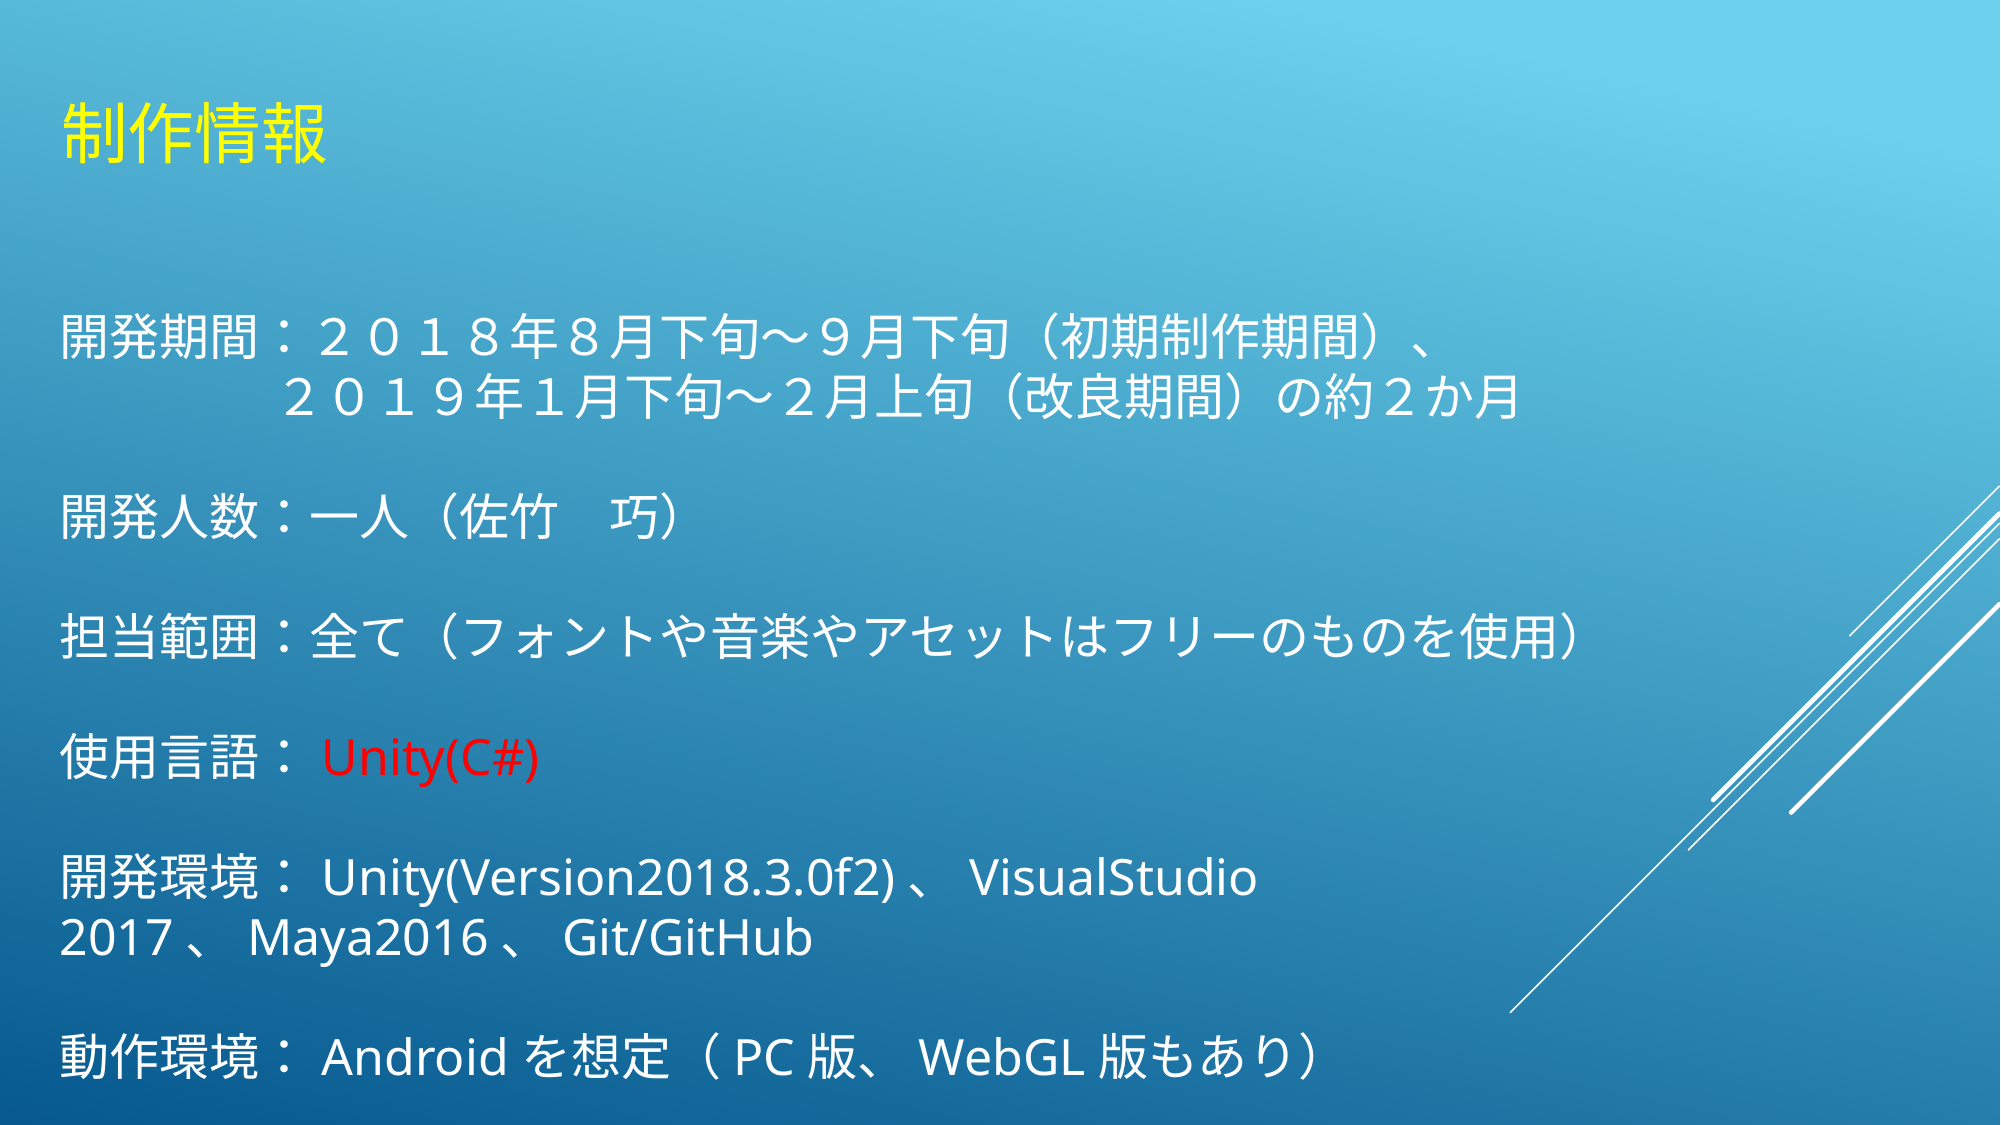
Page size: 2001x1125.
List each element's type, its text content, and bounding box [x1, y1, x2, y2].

text_box 開発期間：２０１８年８月下旬～９月下旬（初期制作期間）、 ２０１９年１月下旬～２月上旬（改良期間）の約２か月 開発人数：一人（佐竹 巧） 担当範囲：全て（フォントや音楽やアセットはフリーのものを使用） 使用言語：Unity(C#) 開発環境：Unity(Version2018.3.0f2)、VisualStudio 2017、Maya2016、Git/GitHub 動作環境：Androidを想定（PC版、WebGL版もあり） [45, 297, 1975, 1093]
text_box 制作情報 [46, 84, 344, 180]
